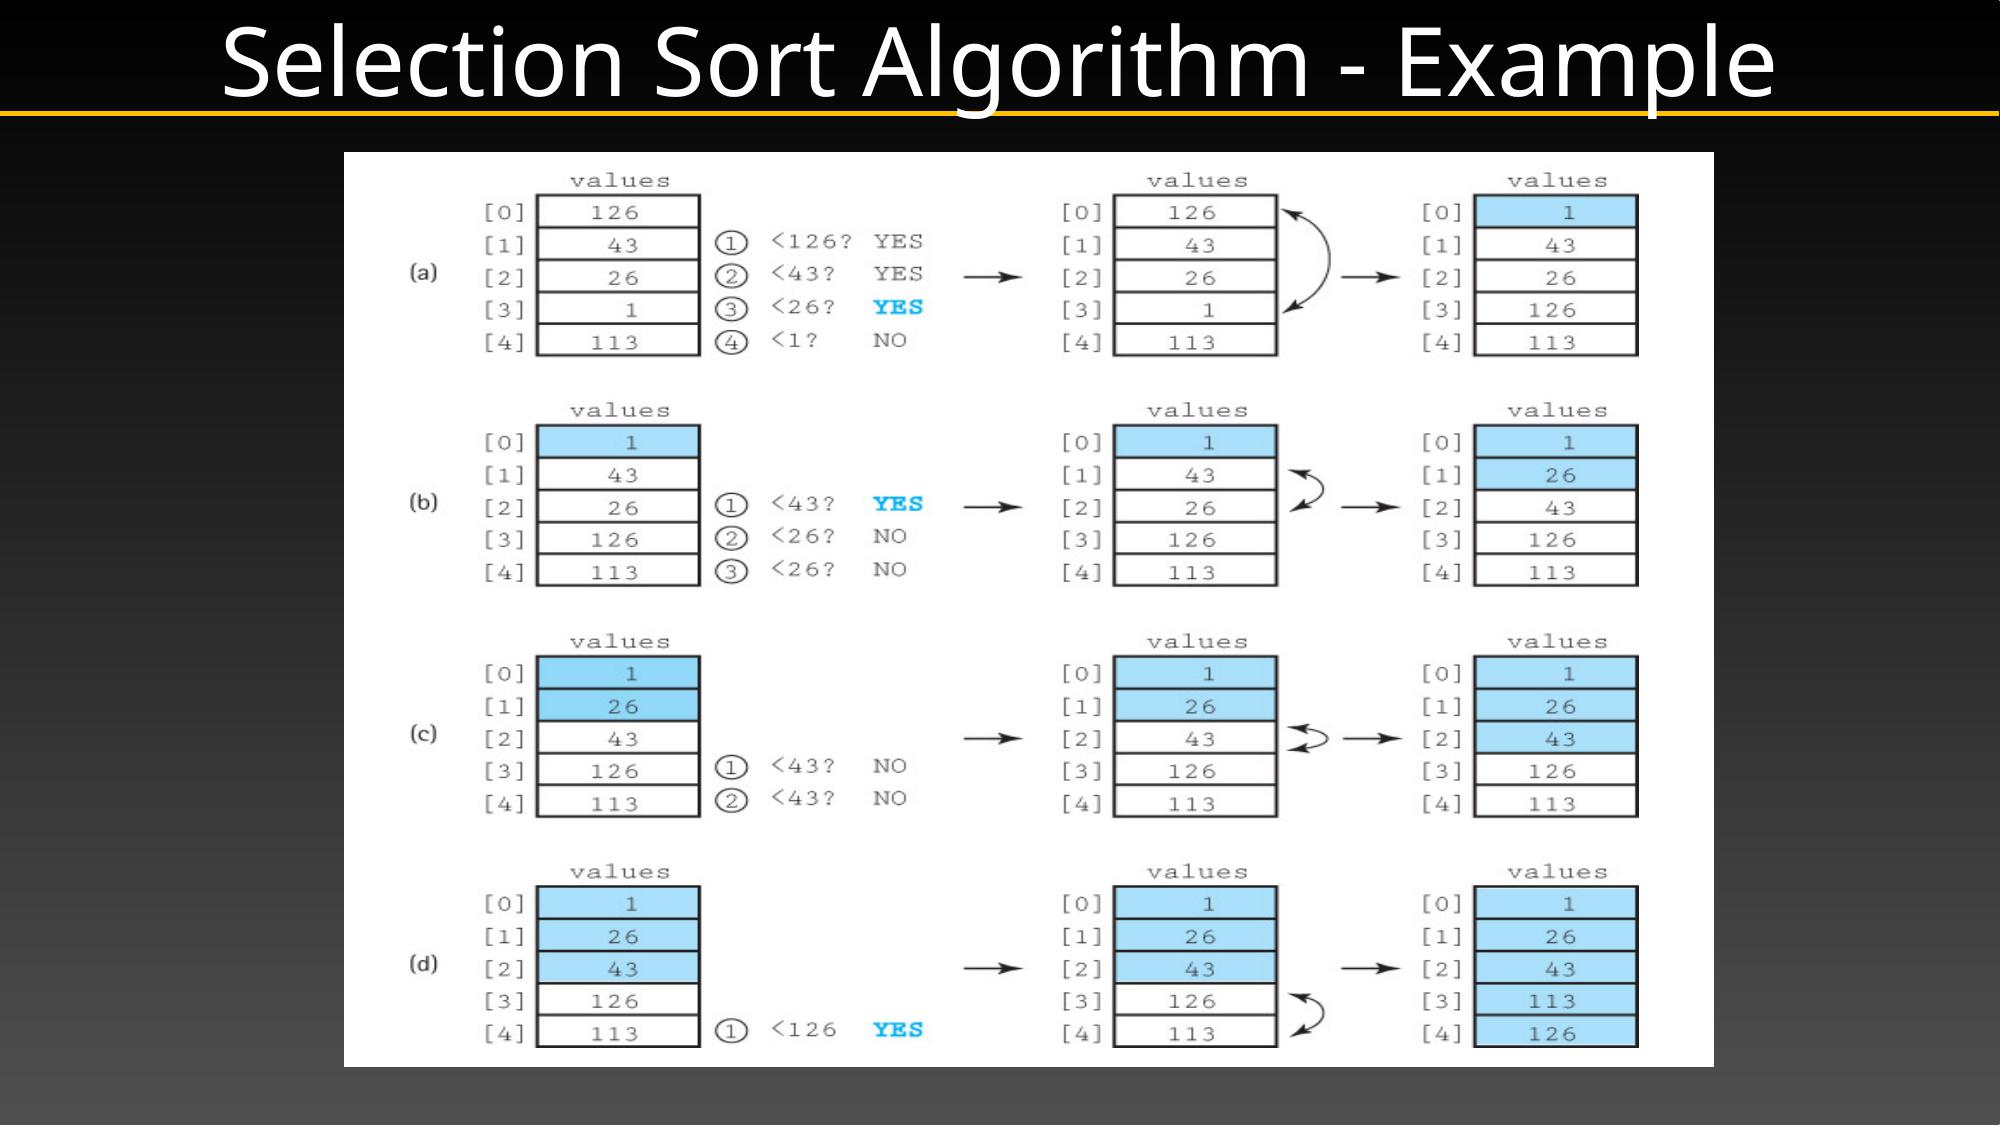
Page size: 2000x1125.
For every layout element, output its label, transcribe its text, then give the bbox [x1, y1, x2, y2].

picture [409, 165, 1639, 1048]
title Selection Sort Algorithm - Example [0, 0, 2000, 116]
text_box [344, 153, 1714, 1067]
